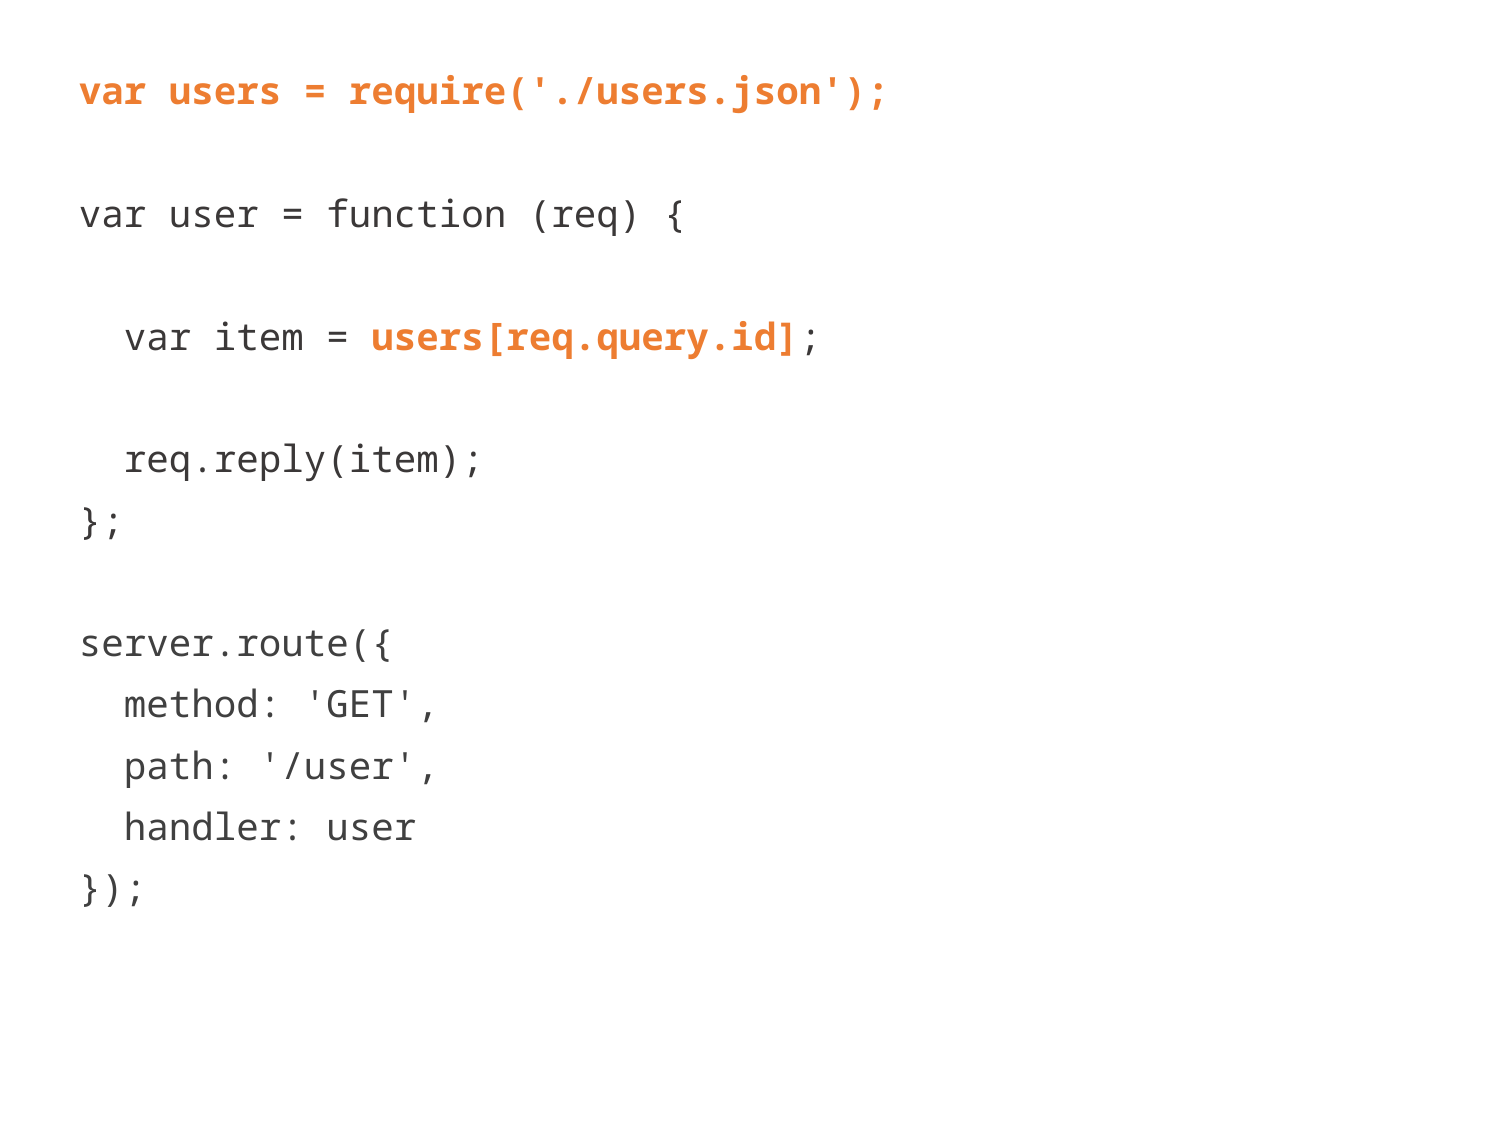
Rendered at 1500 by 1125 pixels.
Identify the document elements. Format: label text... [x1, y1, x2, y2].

subtitle var users = require('./users.json'); var user = function (req) { var item = users[req.query.id]; req.reply(item); }; server.route({ method: 'GET', path: '/user', handler: user }); [63, 65, 1441, 1075]
